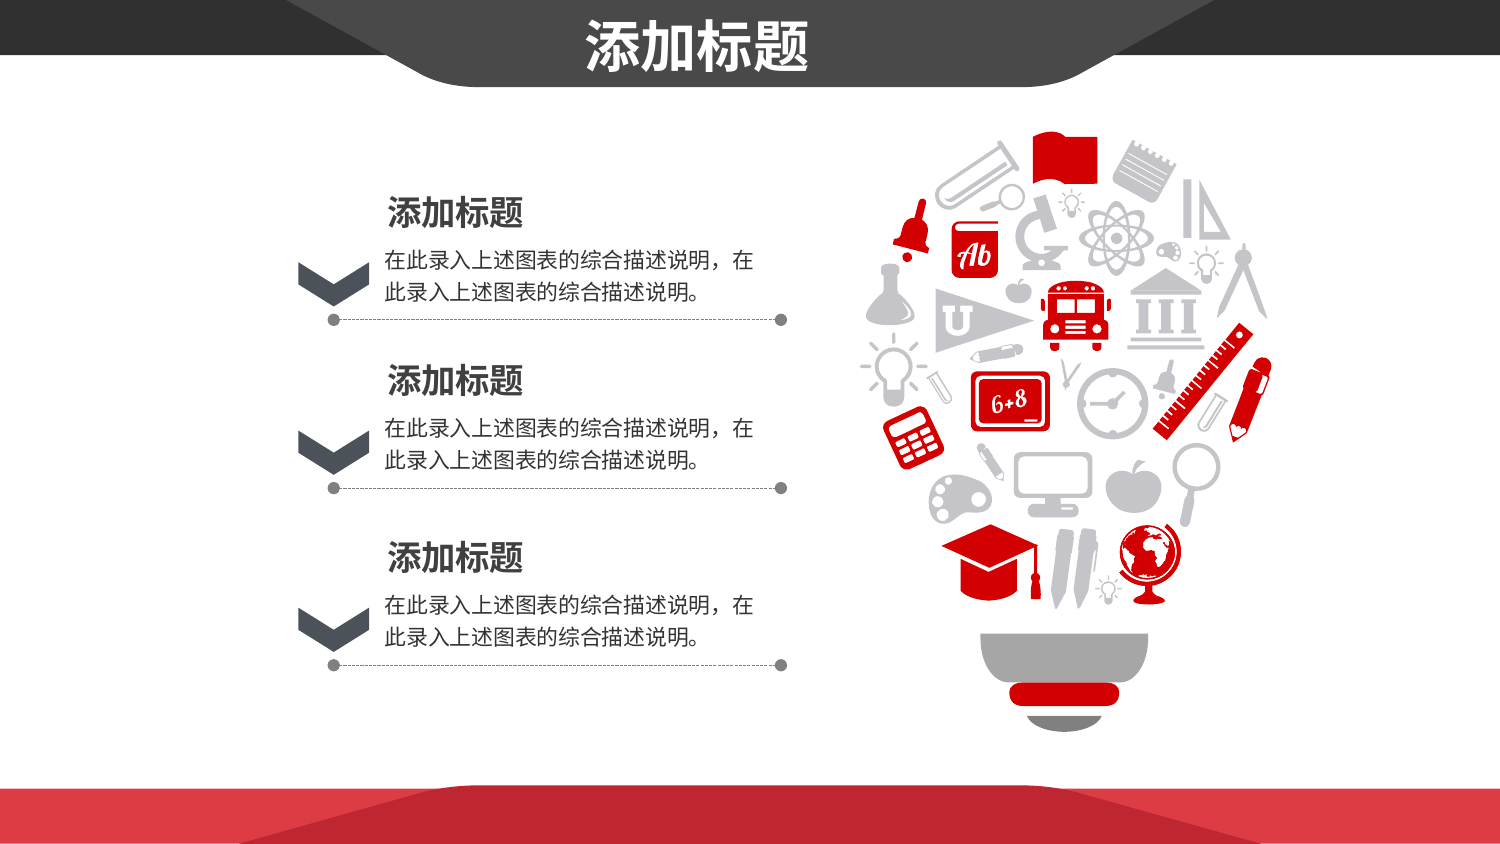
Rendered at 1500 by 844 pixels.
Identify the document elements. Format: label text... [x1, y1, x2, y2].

text_box [928, 374, 953, 404]
text_box [1123, 224, 1138, 230]
text_box [1158, 393, 1165, 400]
text_box [1043, 294, 1109, 340]
text_box 在此录入上述图表的综合描述说明，在此录入上述图表的综合描述说明。 [373, 581, 781, 656]
text_box [1156, 241, 1182, 262]
text_box [1127, 345, 1205, 350]
text_box [935, 145, 1014, 210]
text_box [892, 332, 896, 345]
text_box [1125, 252, 1130, 260]
text_box [998, 183, 1026, 211]
text_box [944, 161, 1008, 202]
text_box [1234, 249, 1252, 265]
text_box [1216, 262, 1247, 319]
text_box [1058, 528, 1074, 536]
text_box [1189, 250, 1219, 284]
text_box [1060, 358, 1067, 383]
text_box [931, 377, 949, 402]
text_box [859, 364, 872, 369]
text_box [1090, 390, 1126, 410]
text_box [1181, 299, 1196, 304]
text_box 在此录入上述图表的综合描述说明，在此录入上述图表的综合描述说明。 [373, 404, 781, 479]
text_box [1214, 392, 1229, 403]
text_box [976, 443, 1004, 482]
text_box [1130, 337, 1202, 342]
text_box [1158, 329, 1174, 334]
text_box [909, 341, 919, 352]
text_box [1125, 217, 1130, 225]
text_box [1158, 299, 1174, 304]
text_box [1005, 283, 1032, 304]
text_box [1040, 298, 1045, 312]
text_box [1055, 534, 1074, 553]
text_box [1078, 228, 1093, 249]
text_box [1130, 268, 1202, 291]
text_box [1050, 551, 1072, 603]
text_box [1103, 252, 1108, 260]
text_box [1199, 179, 1231, 240]
text_box [297, 260, 371, 308]
text_box [883, 406, 945, 470]
text_box [1215, 0, 1500, 56]
text_box [970, 371, 1050, 432]
text_box [1103, 217, 1108, 225]
text_box [1077, 368, 1149, 440]
text_box [980, 201, 997, 212]
text_box [1106, 262, 1127, 276]
text_box [1077, 534, 1097, 553]
text_box [916, 364, 928, 369]
text_box [1117, 209, 1145, 238]
text_box [1095, 224, 1110, 230]
text_box [297, 428, 371, 477]
text_box [1152, 322, 1254, 441]
text_box [1138, 304, 1149, 333]
text_box [1130, 291, 1202, 295]
text_box [1062, 188, 1086, 218]
text_box [874, 347, 913, 407]
text_box [909, 381, 919, 392]
text_box [1140, 228, 1155, 249]
text_box [1073, 551, 1094, 603]
text_box [1092, 342, 1102, 352]
text_box [1243, 262, 1268, 320]
text_box 添加标题 [376, 184, 536, 235]
text_box [1152, 359, 1176, 394]
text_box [286, 0, 1215, 88]
text_box [1015, 194, 1068, 271]
text_box [1088, 209, 1145, 267]
text_box 在此录入上述图表的综合描述说明，在此录入上述图表的综合描述说明。 [373, 235, 781, 310]
text_box [902, 252, 913, 263]
text_box [1093, 539, 1099, 572]
text_box [1095, 247, 1109, 252]
text_box [1065, 362, 1082, 384]
text_box [1124, 247, 1138, 252]
text_box [928, 474, 992, 524]
text_box [997, 140, 1020, 172]
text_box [1105, 459, 1162, 513]
text_box [1242, 242, 1246, 253]
text_box [1187, 487, 1196, 496]
text_box [1106, 298, 1111, 312]
text_box [892, 198, 930, 254]
text_box [1197, 396, 1226, 432]
text_box [951, 221, 998, 278]
text_box [1202, 400, 1223, 429]
text_box [969, 344, 1024, 364]
text_box [1017, 278, 1025, 288]
text_box [926, 371, 939, 380]
text_box [1088, 238, 1116, 267]
text_box 添加标题 [376, 353, 536, 404]
text_box [1136, 329, 1152, 334]
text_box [941, 524, 1042, 601]
text_box [869, 381, 879, 392]
text_box [1025, 714, 1103, 733]
text_box [1009, 684, 1120, 707]
text_box [1032, 131, 1098, 185]
text_box [935, 288, 1035, 353]
text_box [1172, 442, 1221, 491]
text_box [1161, 304, 1171, 333]
text_box [1062, 381, 1070, 388]
text_box [1110, 232, 1123, 245]
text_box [1118, 524, 1181, 605]
text_box [1095, 579, 1118, 605]
text_box [1112, 139, 1177, 203]
text_box 添加标题 [376, 530, 536, 581]
text_box [1179, 495, 1195, 528]
text_box [1053, 602, 1060, 610]
text_box [1013, 452, 1093, 518]
text_box [865, 263, 915, 326]
text_box [1136, 299, 1152, 304]
text_box [1106, 200, 1127, 214]
text_box [1050, 342, 1060, 352]
text_box [979, 632, 1150, 684]
text_box [0, 0, 286, 56]
text_box [1080, 528, 1097, 536]
text_box [1183, 179, 1192, 238]
text_box [297, 605, 371, 654]
text_box [1228, 357, 1272, 443]
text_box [0, 785, 1500, 844]
text_box [1117, 239, 1133, 255]
text_box [1076, 601, 1083, 609]
text_box [869, 341, 879, 352]
text_box [1183, 304, 1194, 333]
text_box [1047, 280, 1104, 293]
text_box [1100, 222, 1116, 238]
